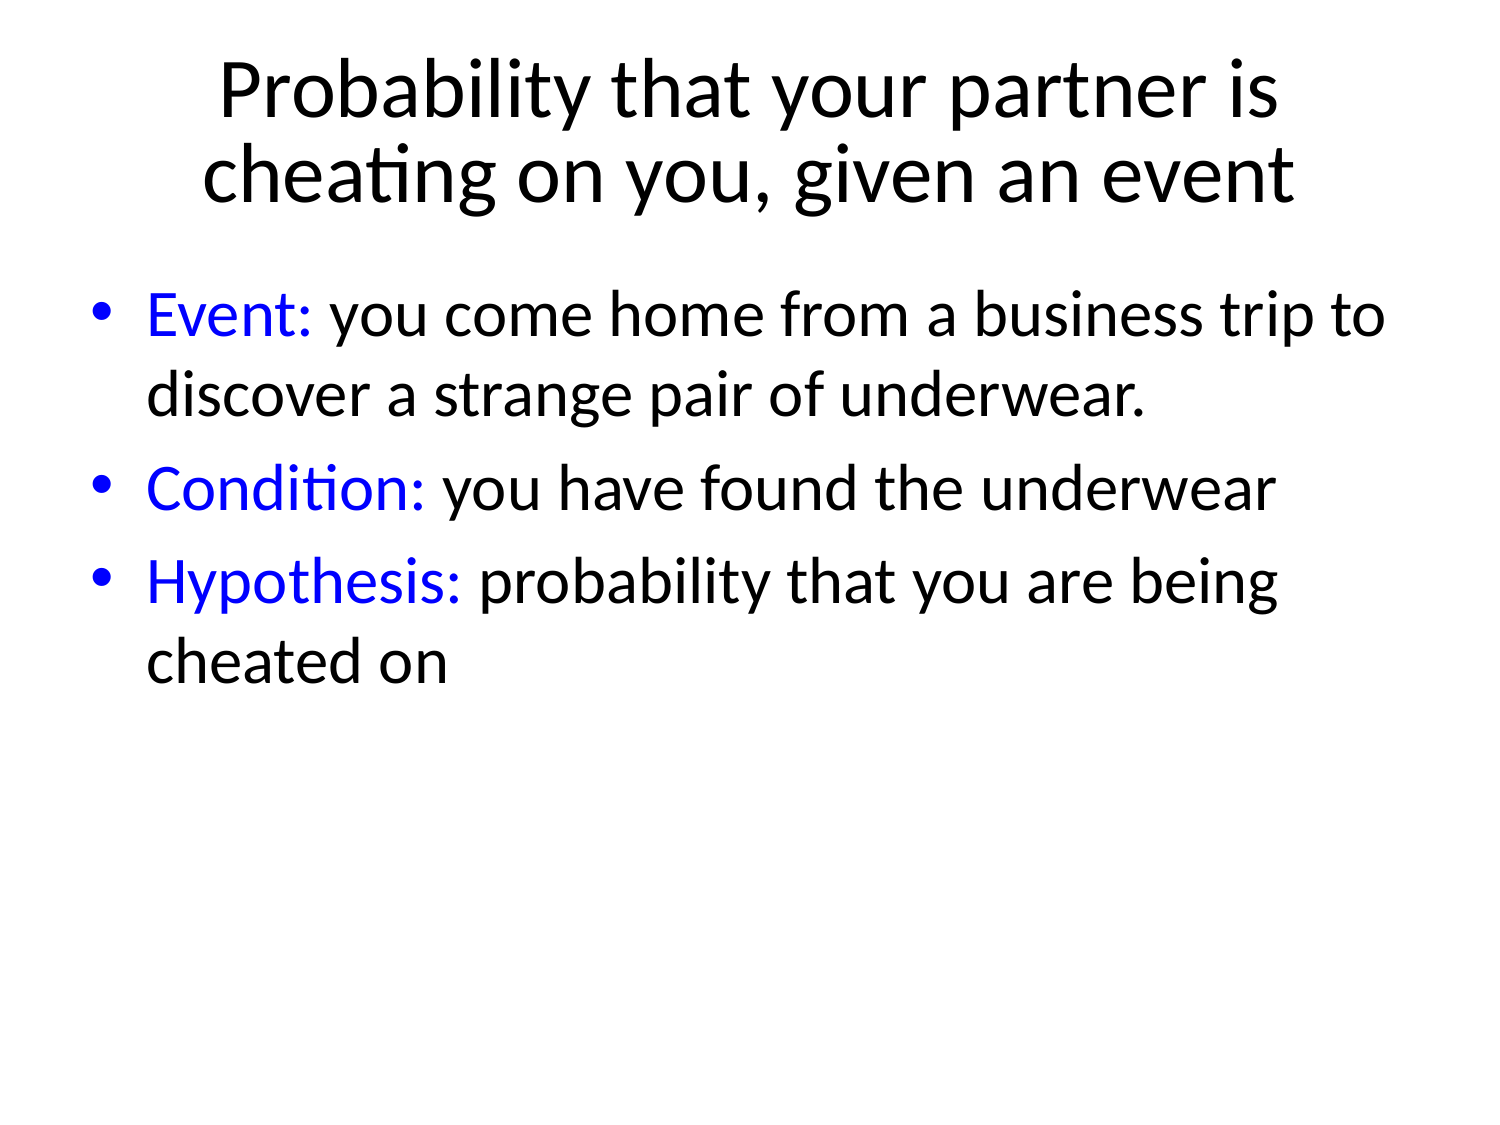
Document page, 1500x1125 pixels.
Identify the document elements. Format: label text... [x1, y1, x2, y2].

list Event: you come home from a business trip to discover a strange pair of underwear. Condition: you have found the underwear Hypothesis: probability that you are being cheated on [75, 262, 1425, 1005]
title Probability that your partner is cheating on you, given an event [75, 45, 1425, 233]
